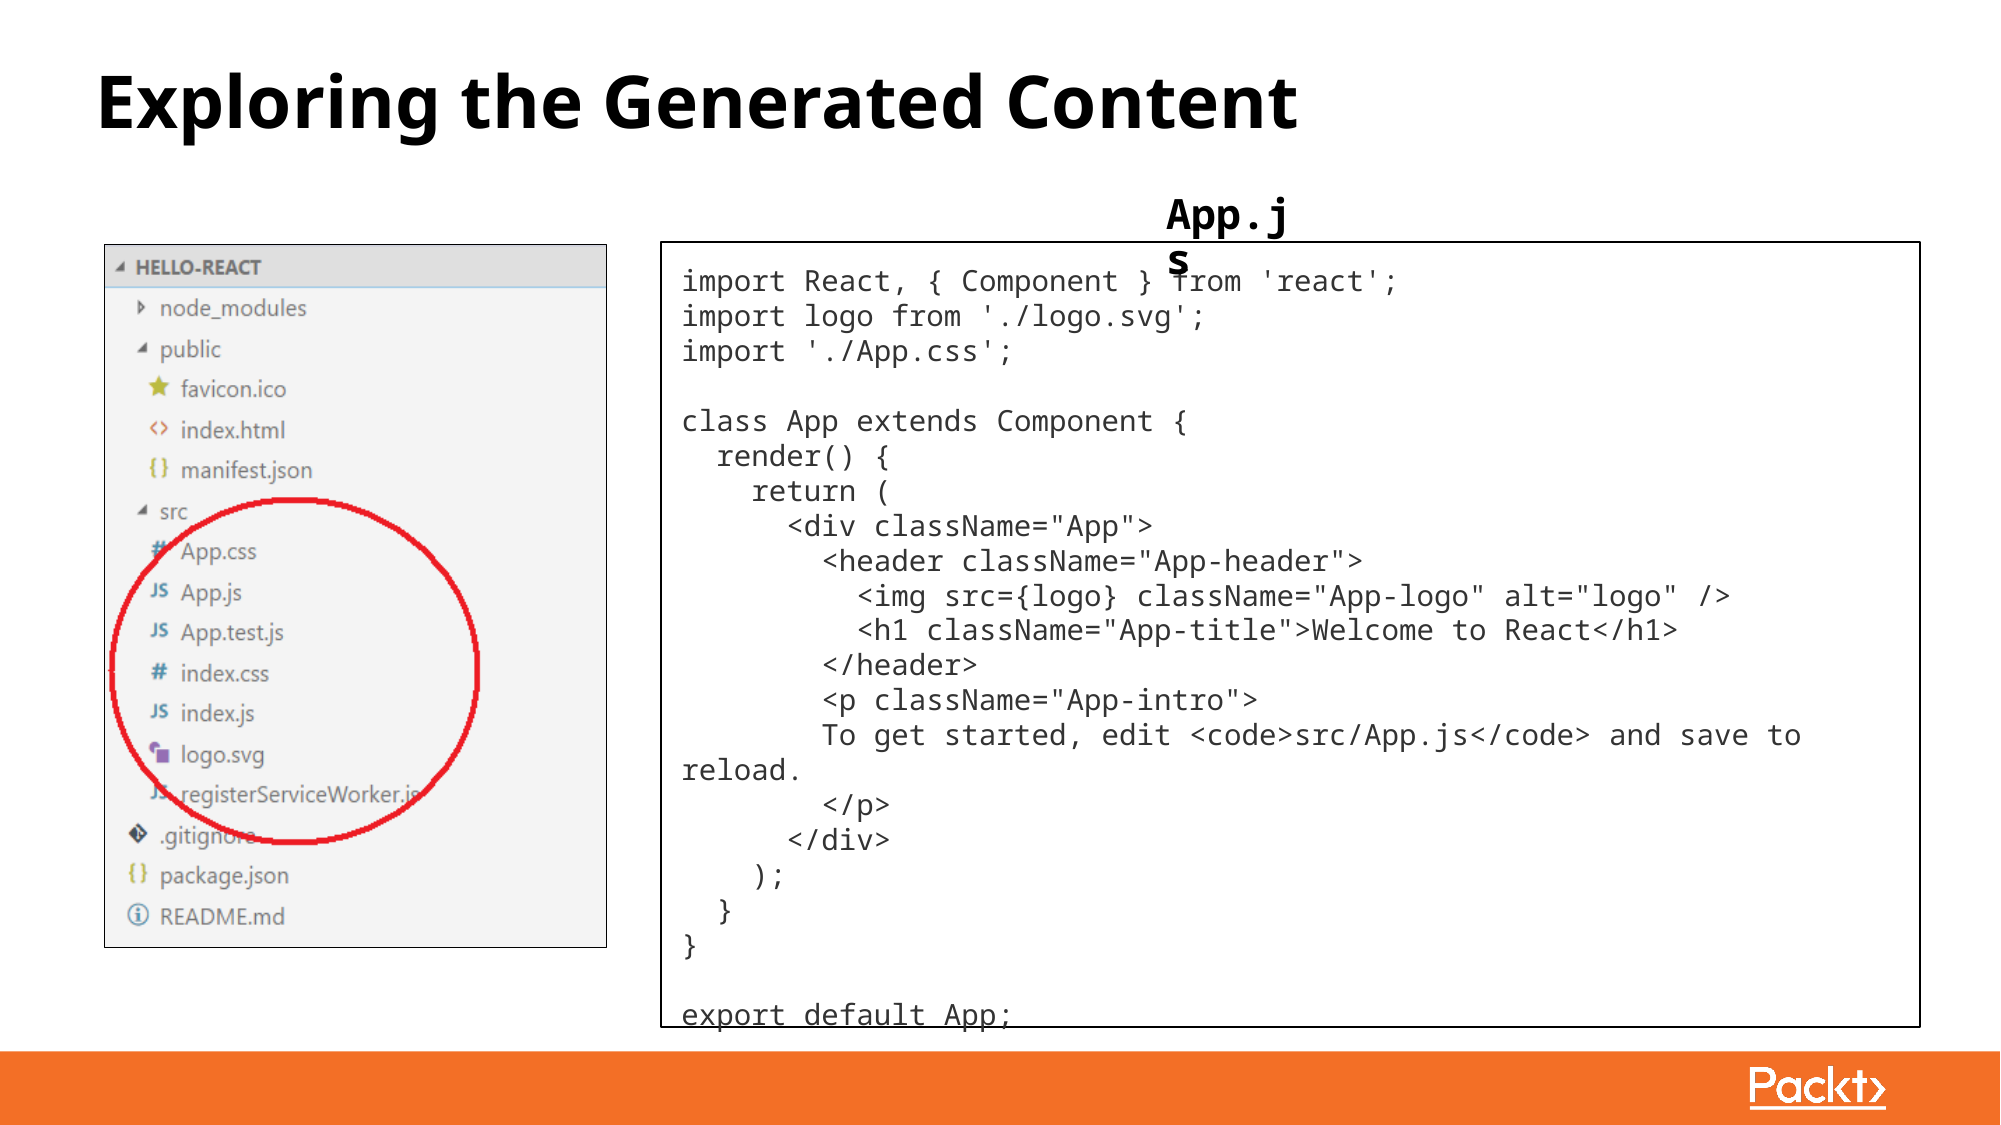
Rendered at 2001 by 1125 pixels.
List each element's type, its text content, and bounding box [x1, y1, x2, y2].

picture [1729, 1045, 1906, 1125]
picture [104, 244, 606, 947]
title Exploring the Generated Content [80, 0, 1806, 215]
text_box import React, { Component } from 'react'; import logo from './logo.svg'; import './App.css'; class App extends Component { render() { return ( <div className="App"> <header className="App-header"> <img src={logo} className="App-logo" alt="logo" /> <h1 className="App-title">Welcome to React</h1> </header> <p className="App-intro"> To get started, edit <code>src/App.js</code> and save to reload. </p> </div> ); } } export default App; [660, 241, 1921, 1028]
text_box App.js [1151, 186, 1322, 243]
